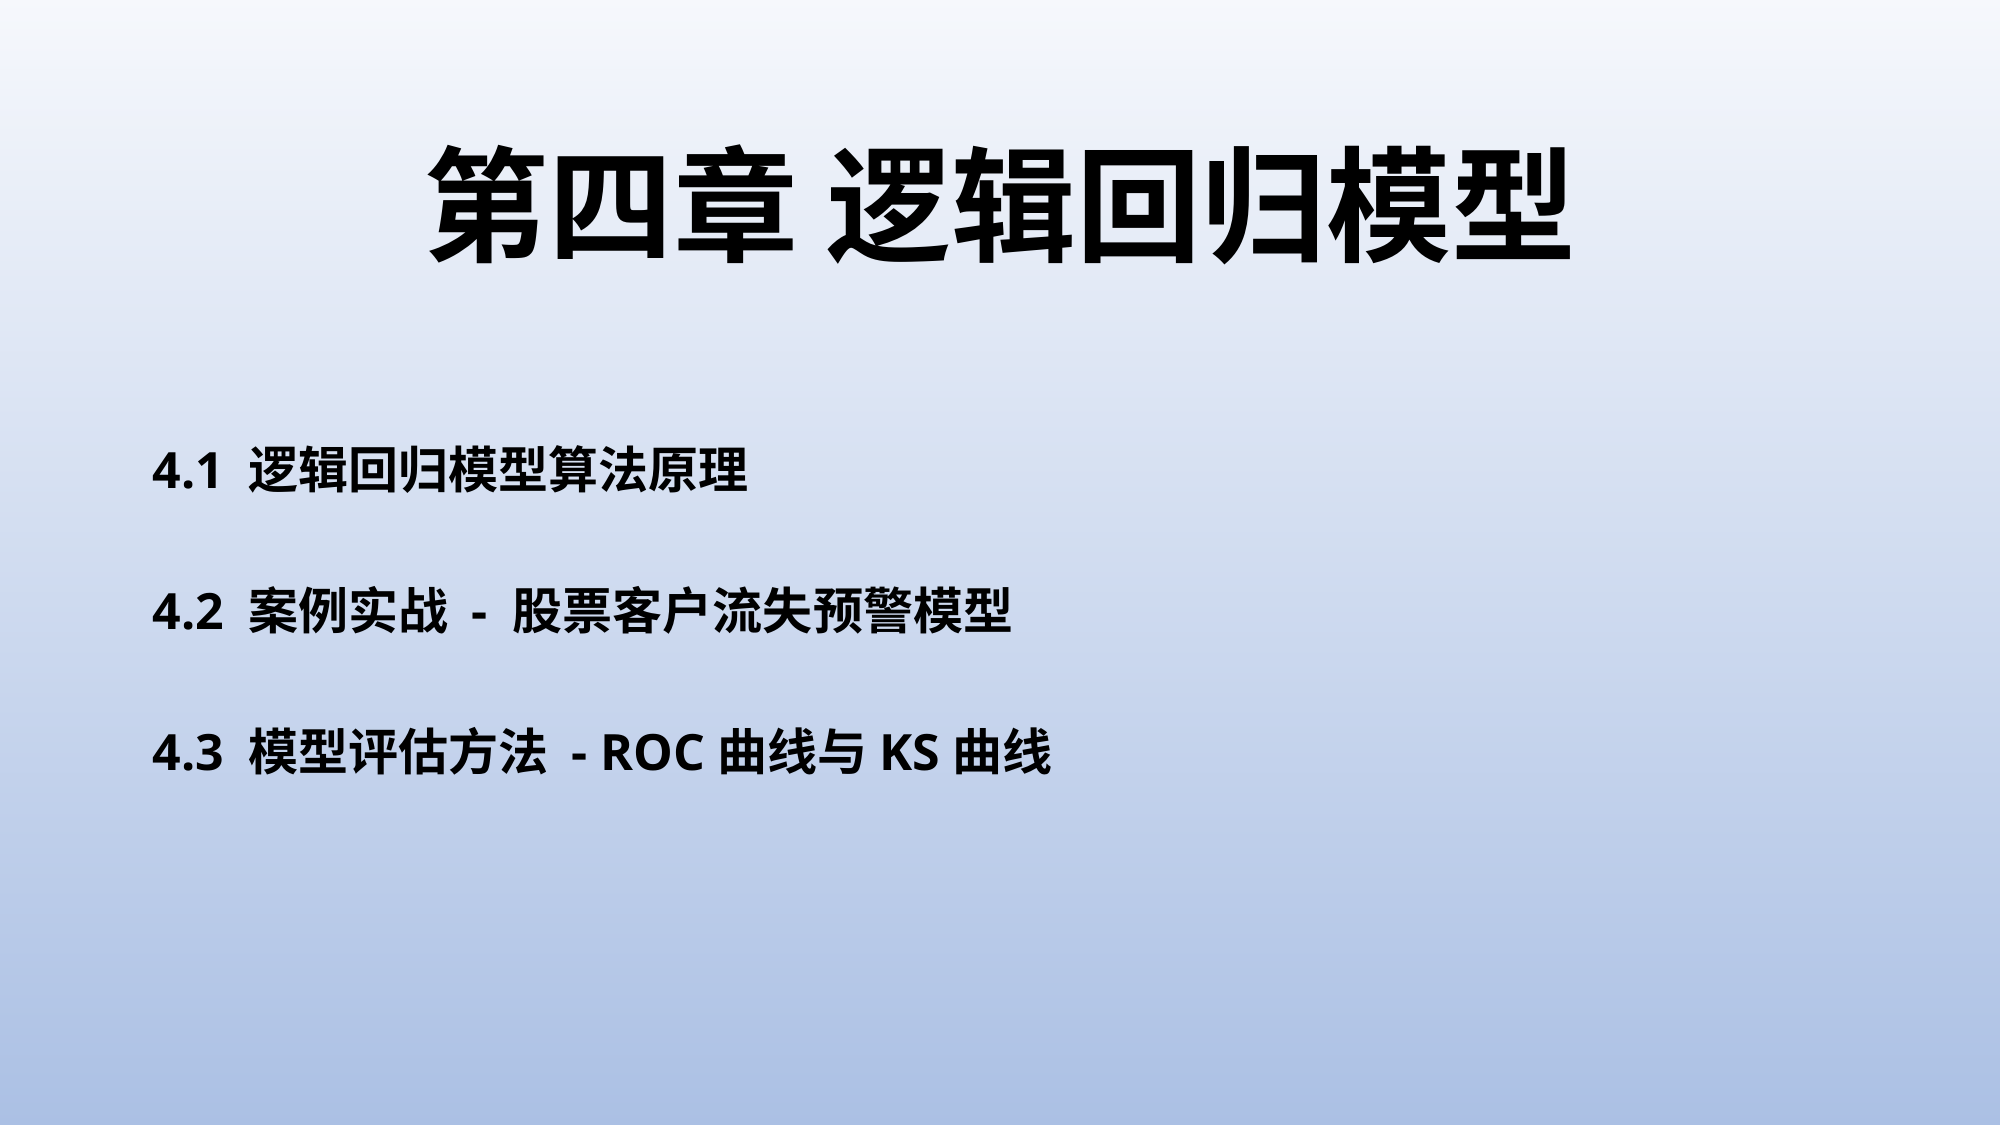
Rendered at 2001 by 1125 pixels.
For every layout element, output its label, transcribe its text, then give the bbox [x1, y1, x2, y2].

text_box 第四章 逻辑回归模型 [408, 119, 1592, 285]
text_box 4.1 逻辑回归模型算法原理 4.2 案例实战 - 股票客户流失预警模型 4.3 模型评估方法 - ROC曲线与KS曲线 [137, 370, 1863, 839]
